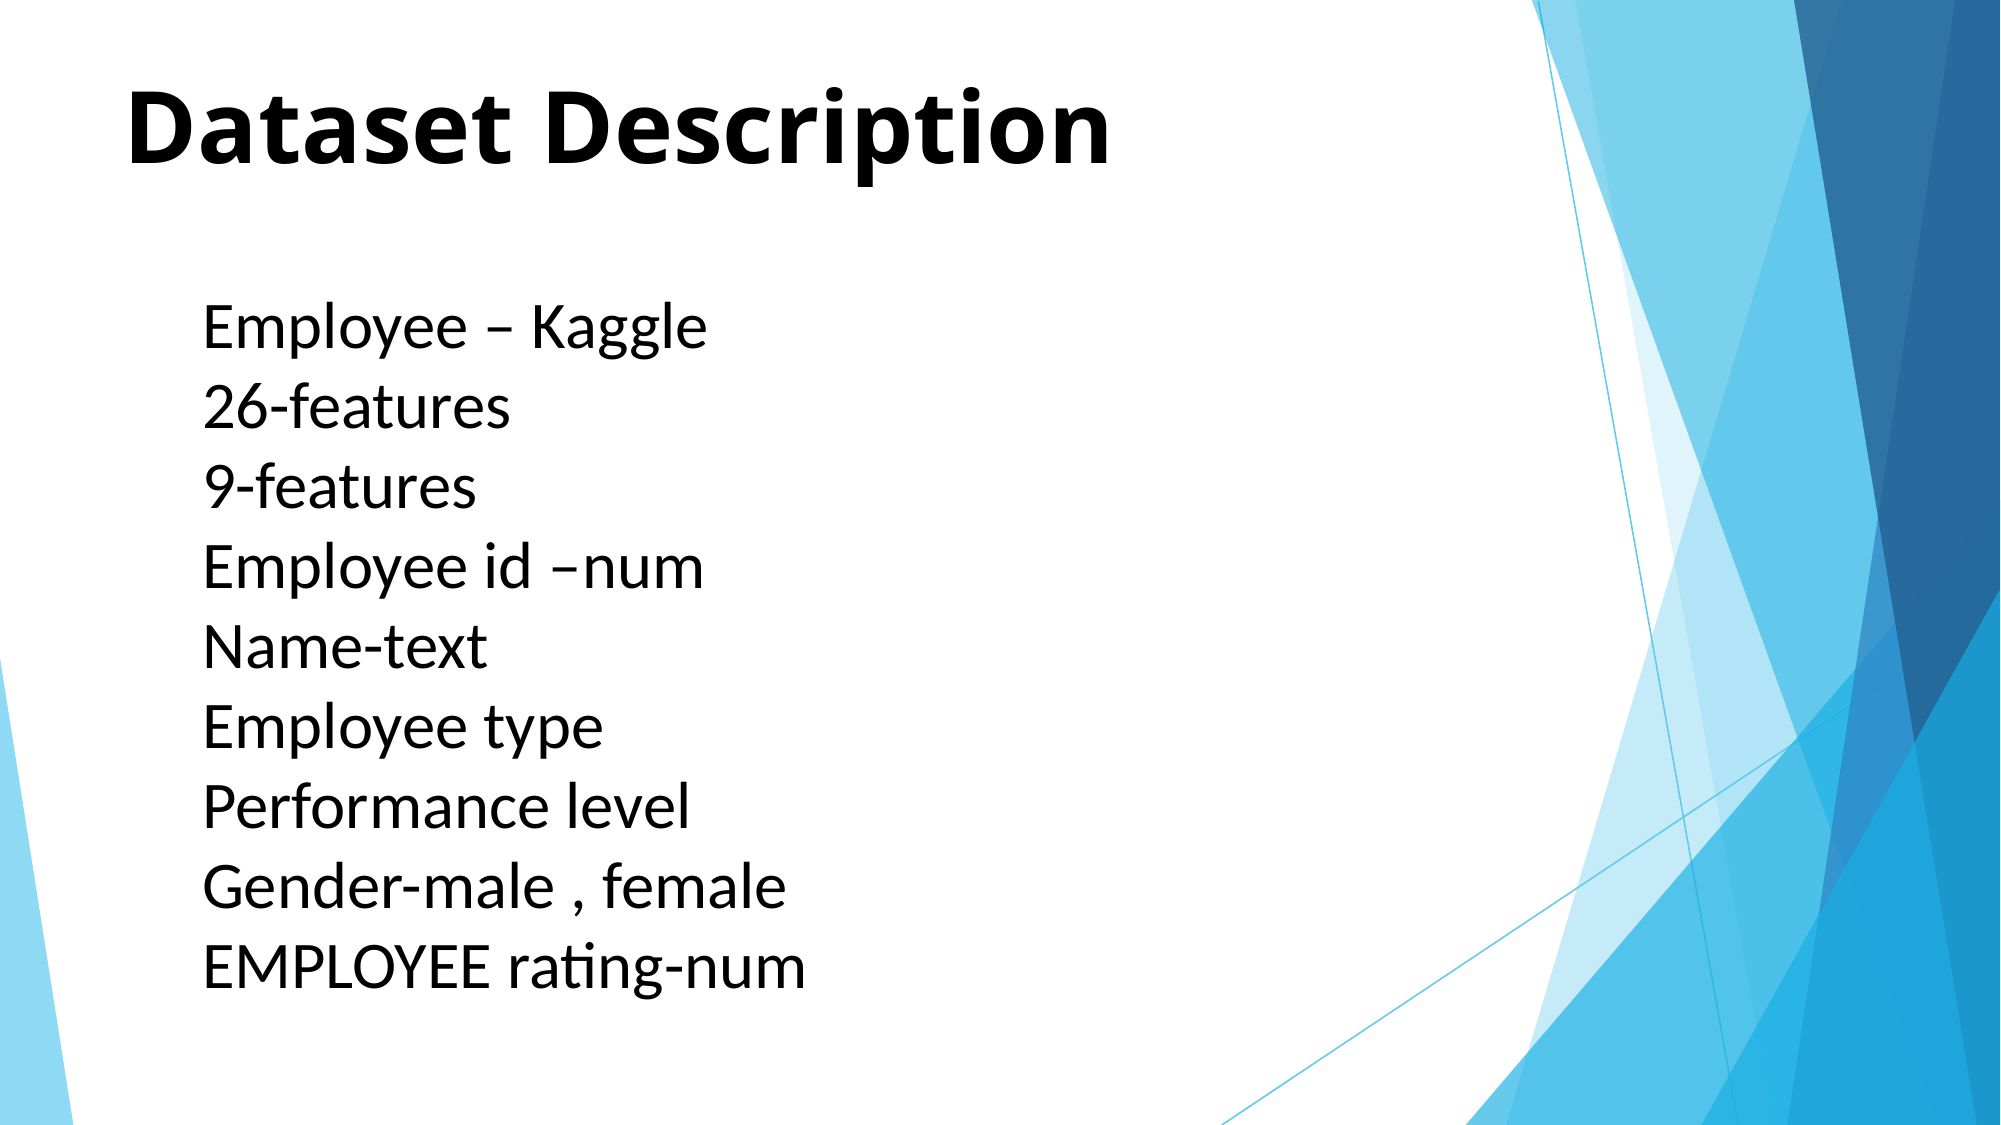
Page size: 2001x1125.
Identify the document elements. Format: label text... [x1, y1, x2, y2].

title Dataset Description [123, 63, 1877, 151]
text_box Employee – Kaggle 26-features 9-features Employee id –num Name-text Employee type Performance level Gender-male , female EMPLOYEE rating-num [187, 274, 1388, 1010]
